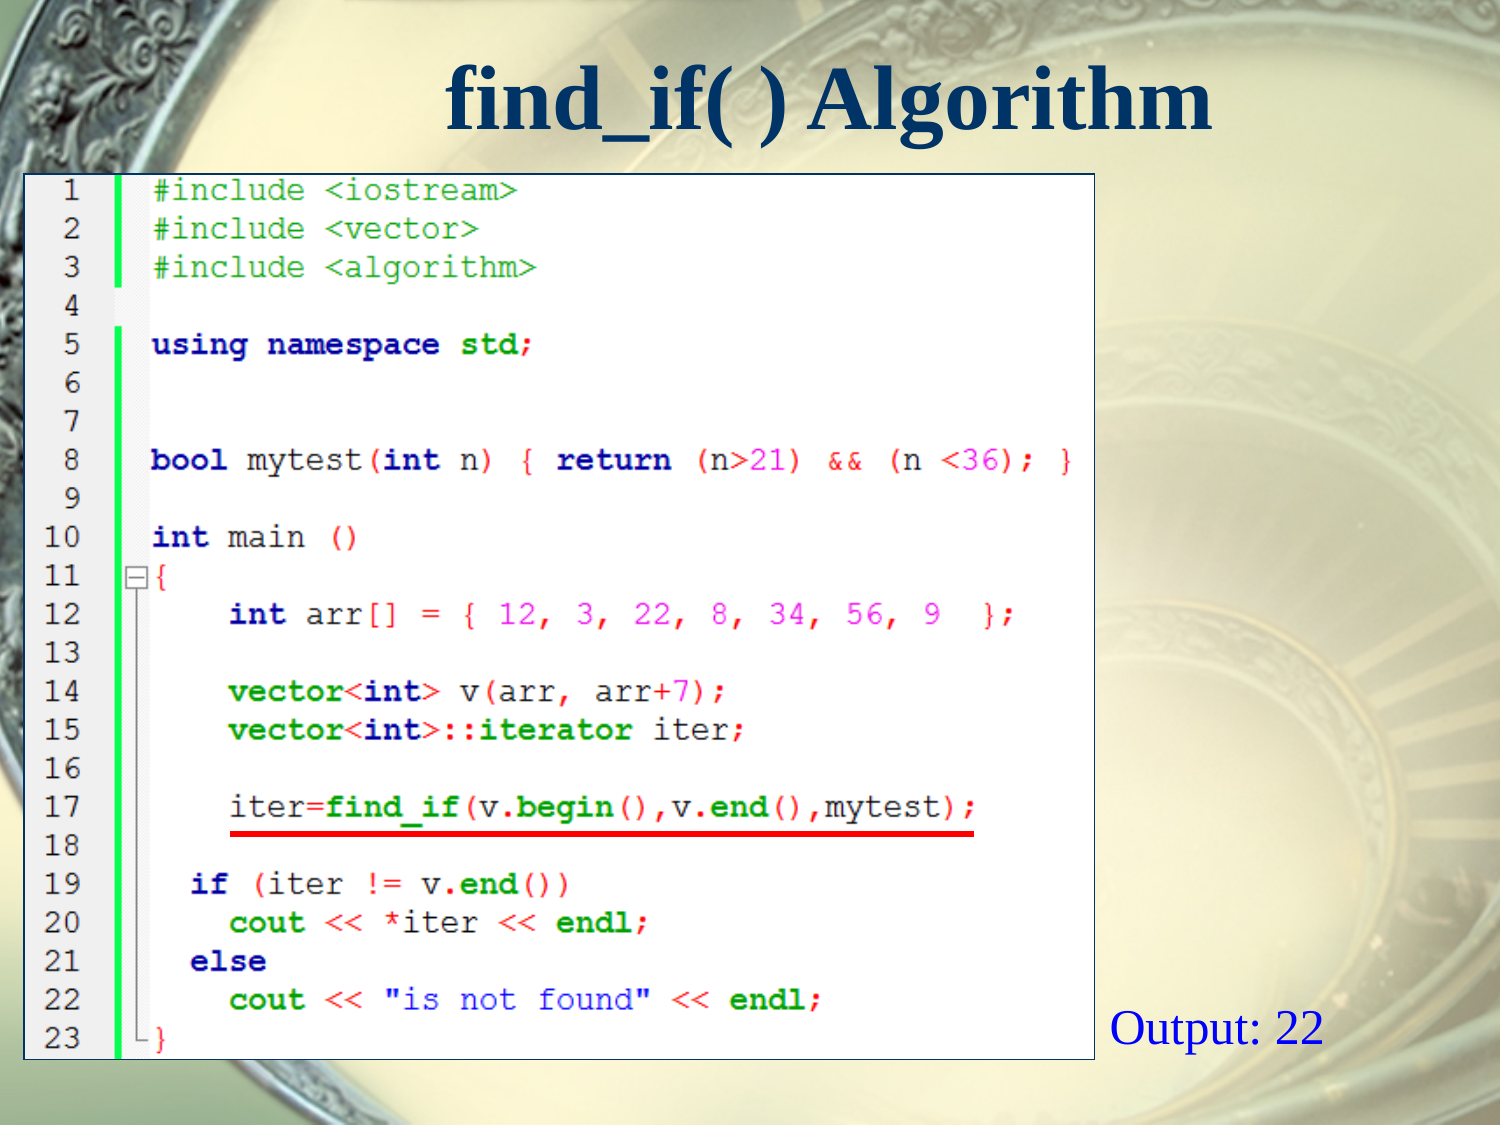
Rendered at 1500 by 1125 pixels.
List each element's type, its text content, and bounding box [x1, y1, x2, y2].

title find_if( ) Algorithm [230, 42, 1431, 181]
picture [0, 0, 1500, 1125]
text_box Output: 22 [1097, 987, 1341, 1063]
